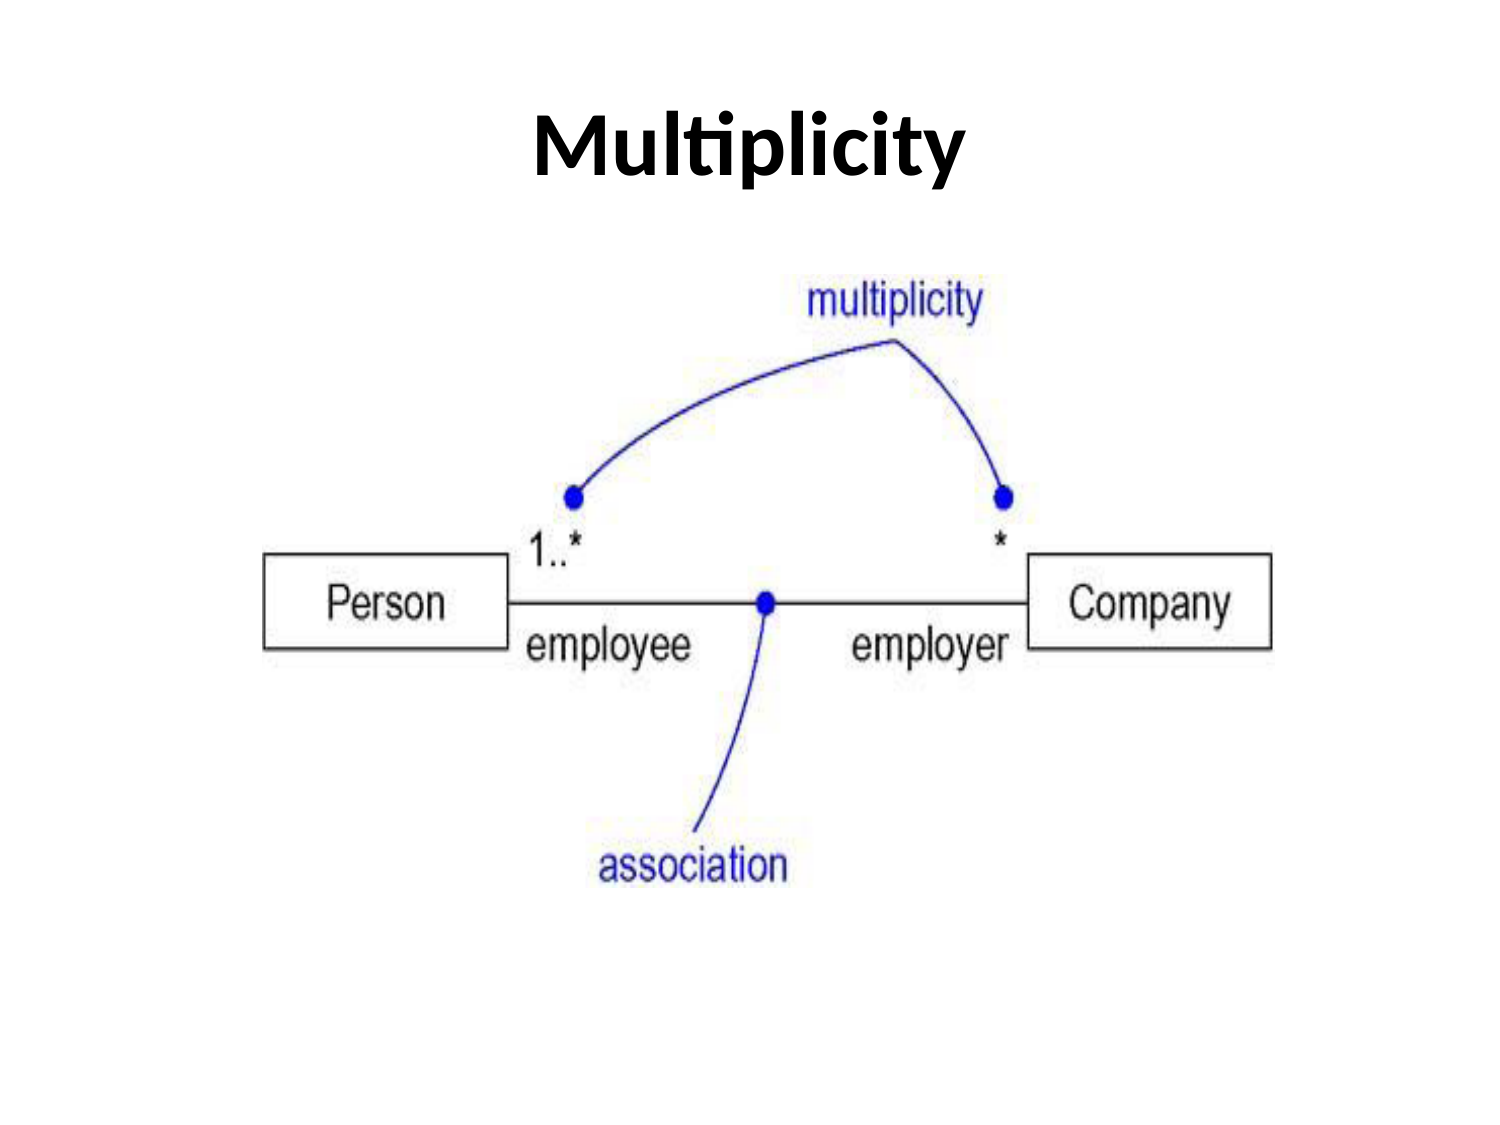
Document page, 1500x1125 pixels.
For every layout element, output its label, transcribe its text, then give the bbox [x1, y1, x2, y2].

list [262, 274, 1276, 888]
title Multiplicity [75, 45, 1425, 233]
